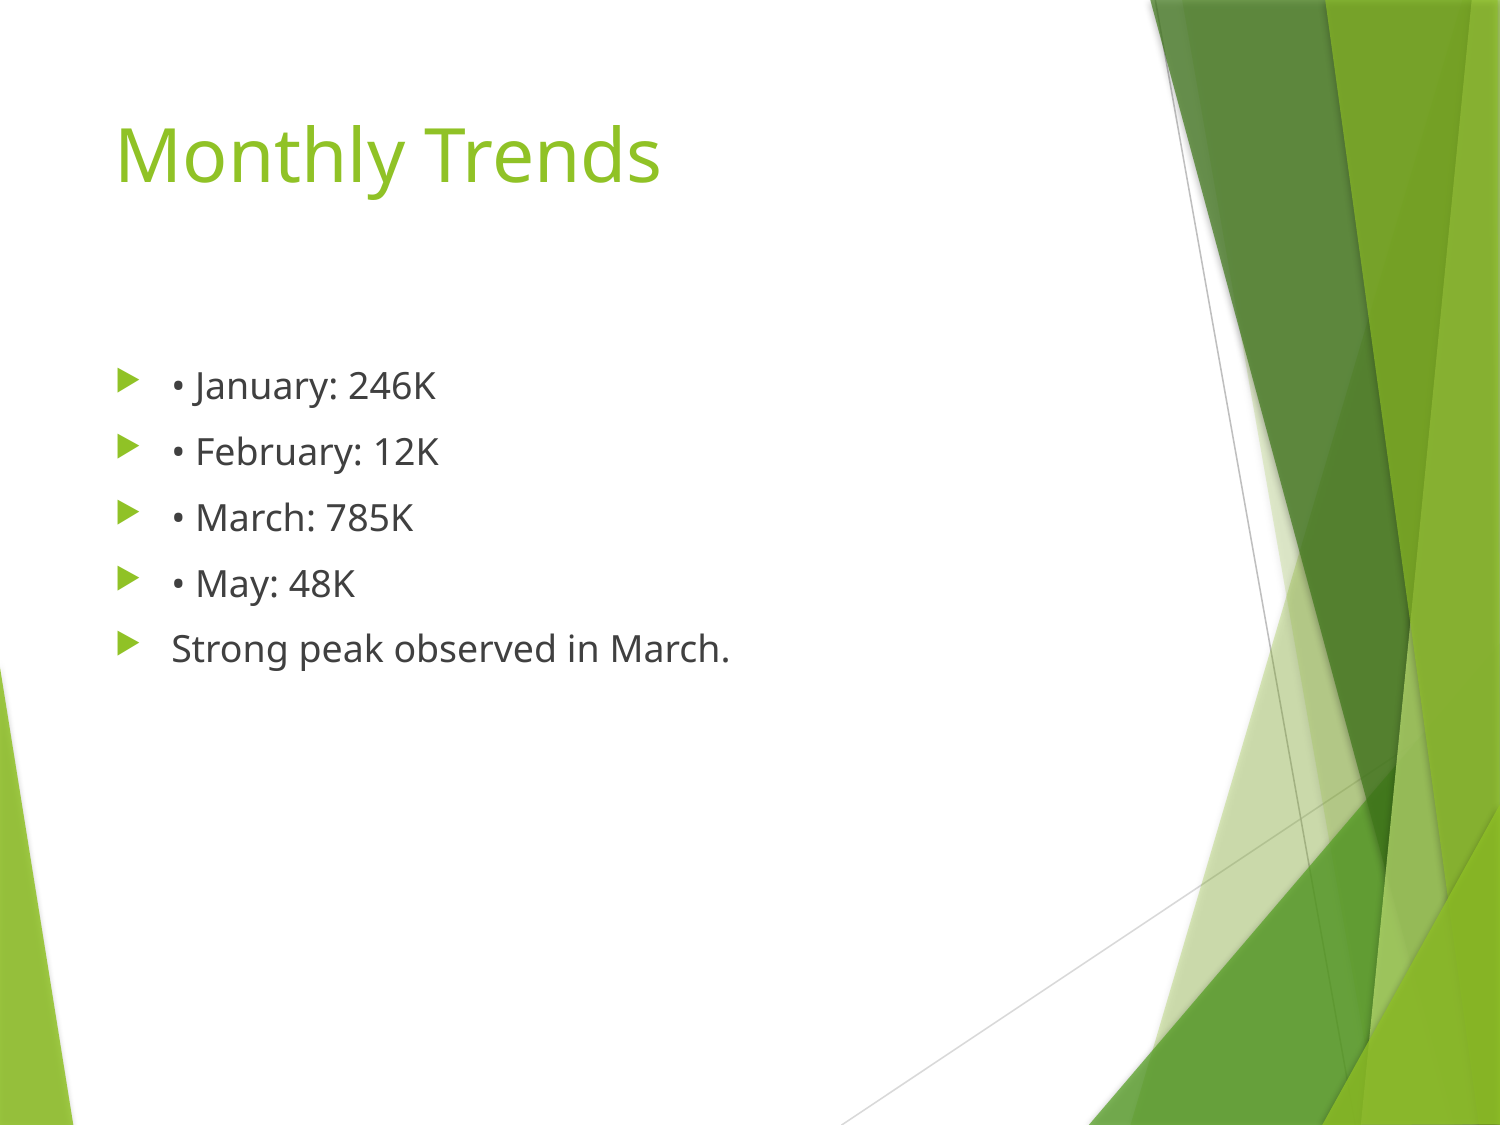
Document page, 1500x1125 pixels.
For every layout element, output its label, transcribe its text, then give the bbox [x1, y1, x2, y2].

title Monthly Trends [99, 99, 1142, 317]
list • January: 246K • February: 12K • March: 785K • May: 48K Strong peak observed in March. [99, 354, 1142, 992]
